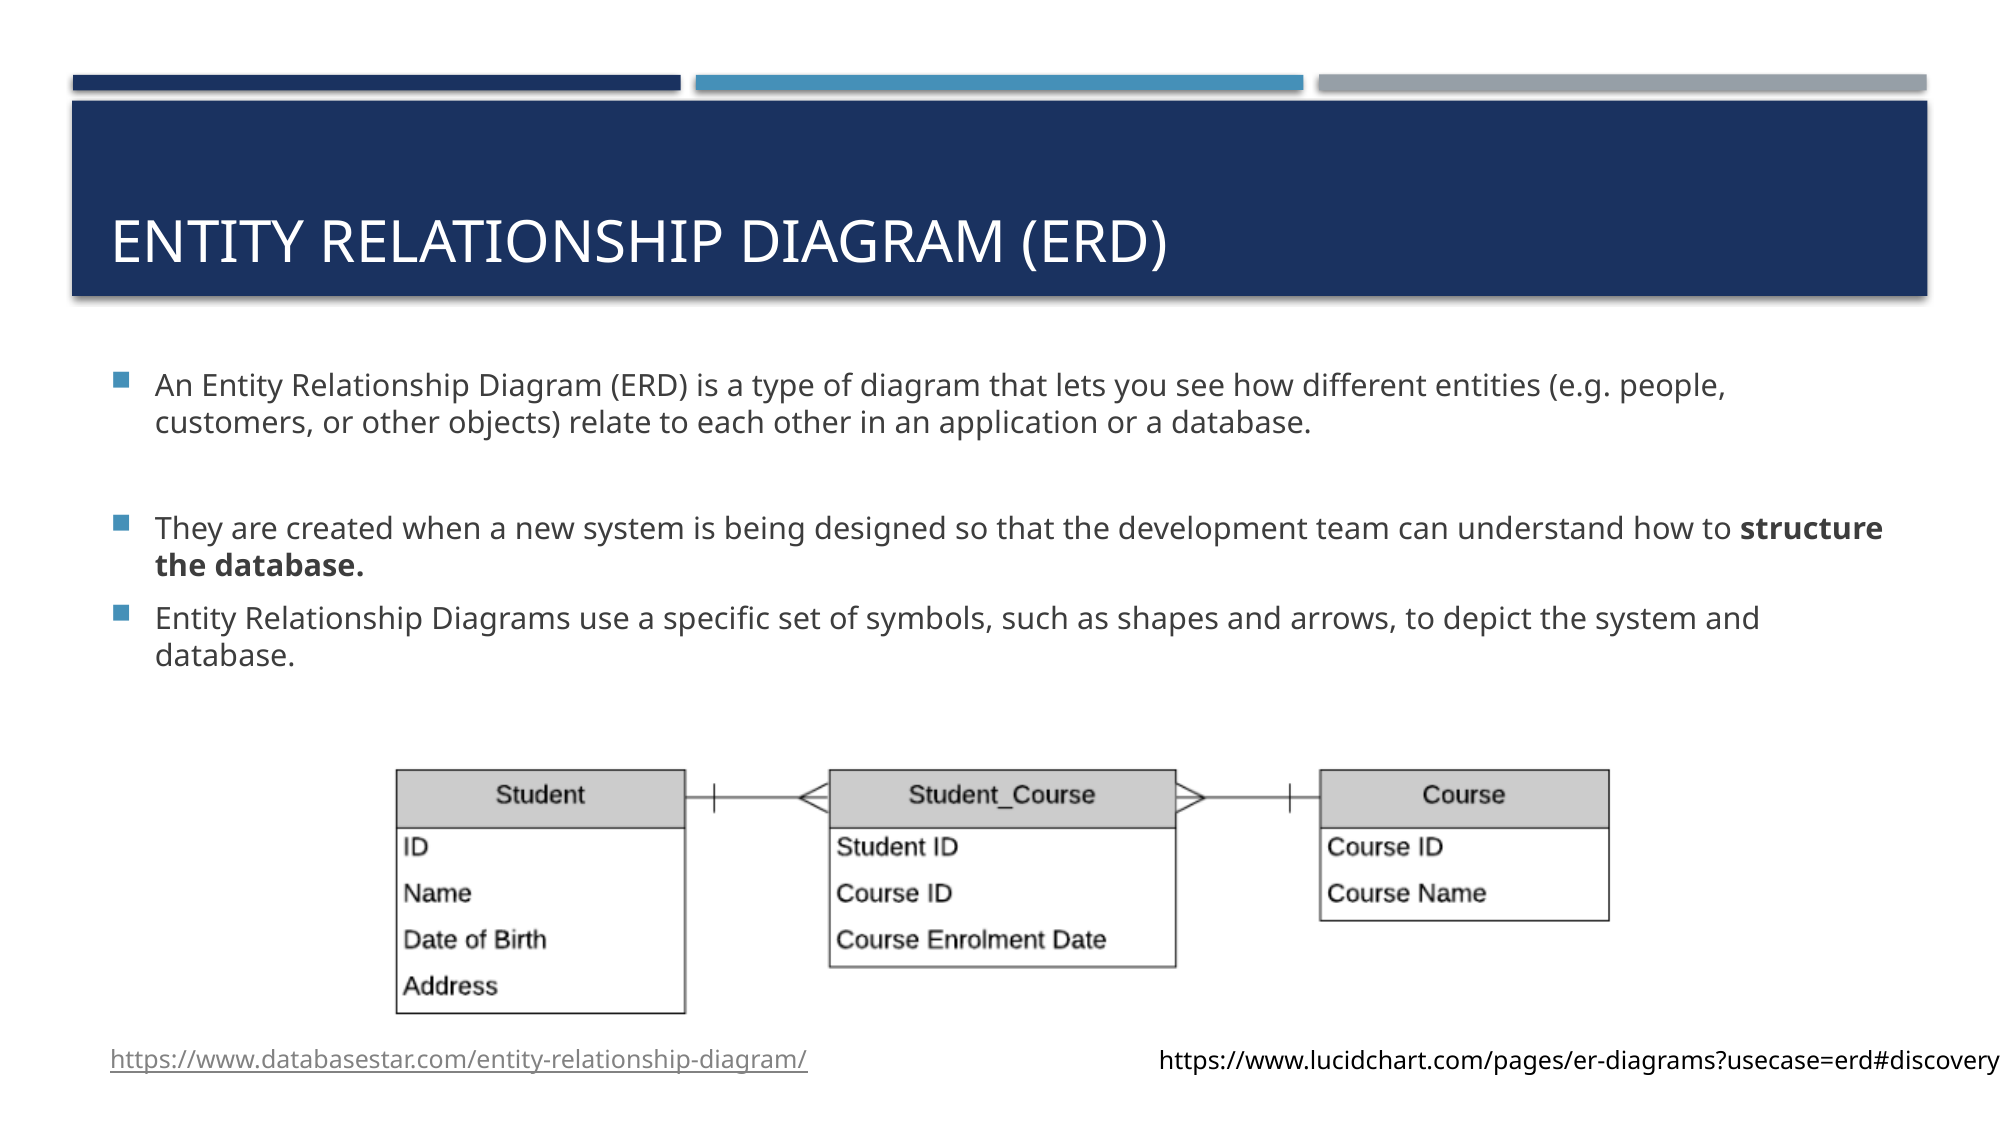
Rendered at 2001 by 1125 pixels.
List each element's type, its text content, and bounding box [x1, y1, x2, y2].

picture [368, 735, 1632, 1028]
list An Entity Relationship Diagram (ERD) is a type of diagram that lets you see how different entities (e.g. people, customers, or other objects) relate to each other in an application or a database. They are created when a new system is being designed so that the development team can understand how to structure the database. Entity Relationship Diagrams use a specific set of symbols, such as shapes and arrows, to depict the system and database. [95, 357, 1905, 681]
text_box https://www.lucidchart.com/pages/er-diagrams?usecase=erd#discoveryTop [1144, 1037, 2000, 1082]
title Entity Relationship Diagram (ERD) [95, 115, 1905, 282]
text_box https://www.databasestar.com/entity-relationship-diagram/ [95, 1036, 1095, 1116]
